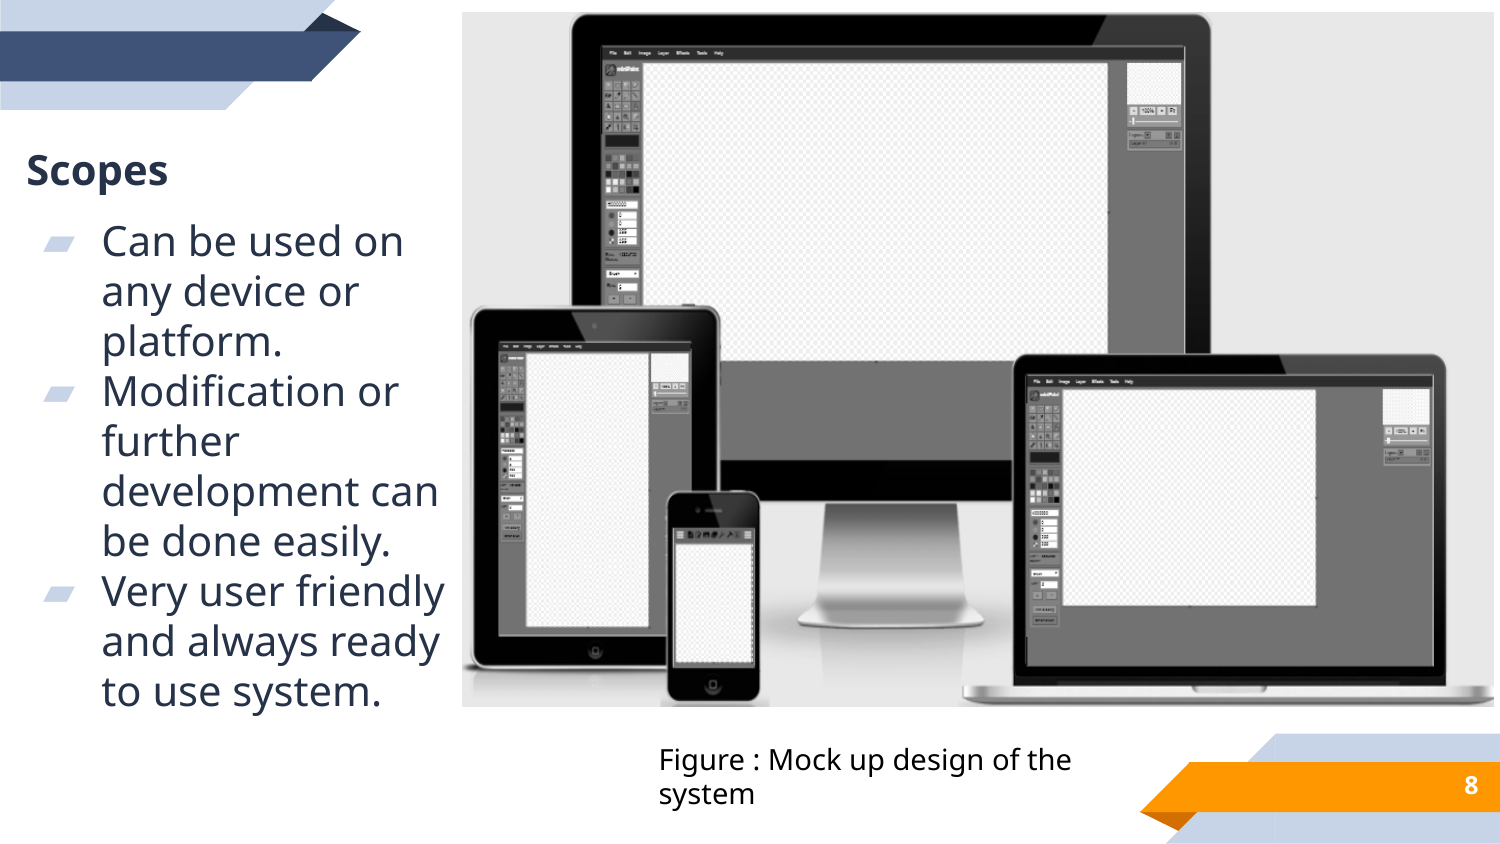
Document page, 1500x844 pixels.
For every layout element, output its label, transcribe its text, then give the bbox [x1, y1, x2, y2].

text_box Figure : Mock up design of the system [643, 725, 1120, 778]
slide_number ‹#› [1249, 760, 1494, 813]
picture [462, 12, 1494, 707]
list Scopes Can be used on any device or platform. Modification or further development can be done easily. Very user friendly and always ready to use system. [11, 151, 473, 778]
